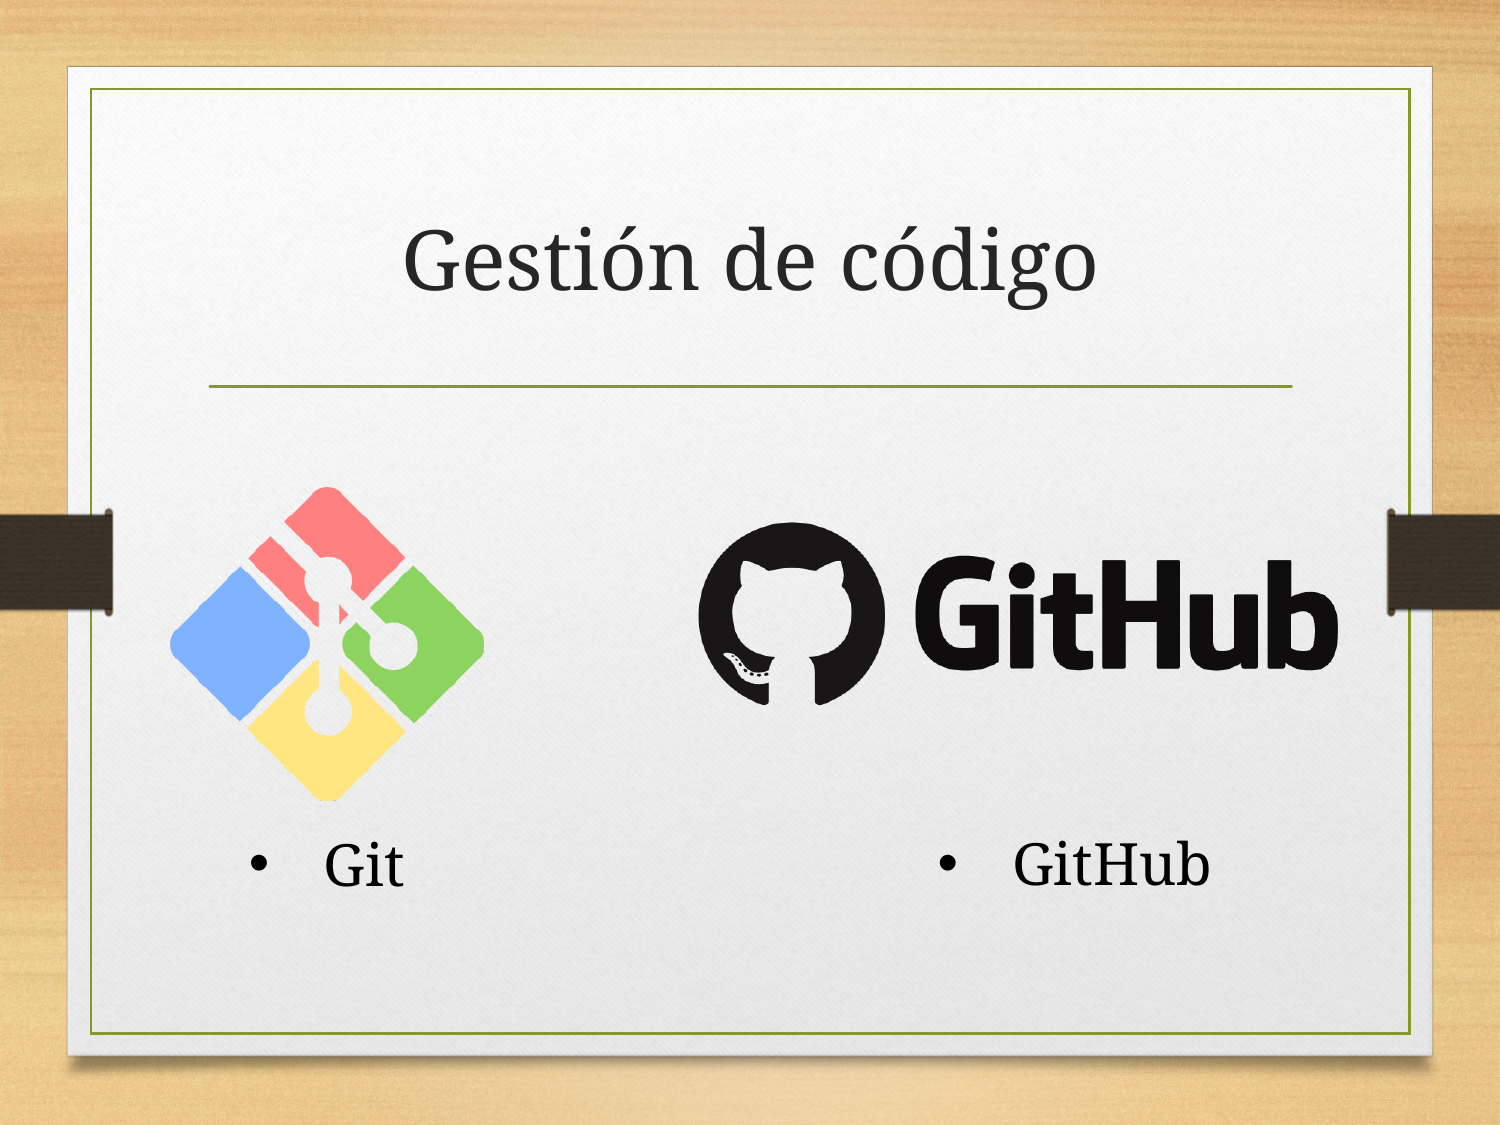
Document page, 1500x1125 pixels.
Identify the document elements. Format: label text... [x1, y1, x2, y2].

text_box Git [234, 820, 420, 906]
picture [0, 0, 1500, 1125]
title Gestión de código [193, 150, 1309, 365]
text_box GitHub [922, 819, 1227, 905]
